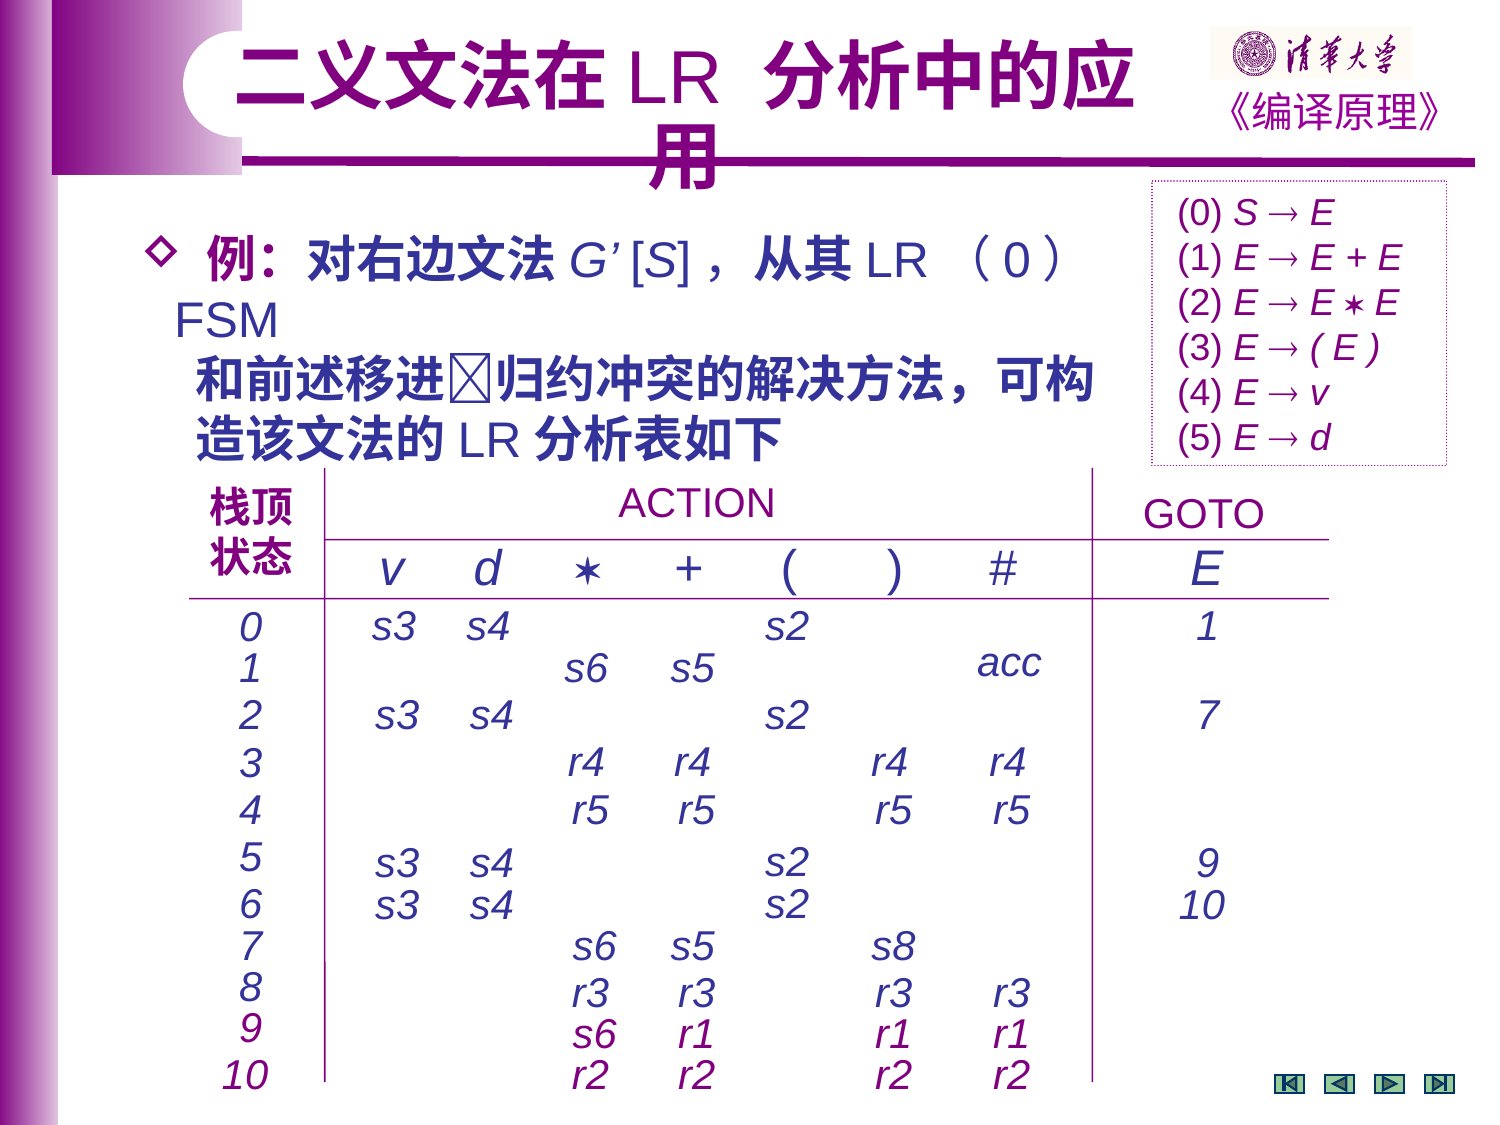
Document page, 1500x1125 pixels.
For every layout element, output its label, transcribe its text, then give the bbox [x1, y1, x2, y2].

text_box # [974, 527, 1033, 603]
text_box 0 [224, 591, 278, 633]
text_box r1 [978, 999, 1046, 1040]
text_box d [458, 527, 517, 591]
text_box E [1175, 527, 1239, 603]
text_box r2 [663, 1040, 731, 1106]
text_box r5 [978, 775, 1046, 841]
text_box 栈顶状态 [195, 473, 324, 589]
text_box ) [872, 527, 919, 603]
text_box s4 [455, 680, 529, 746]
text_box r1 [860, 999, 928, 1040]
text_box 2 [224, 680, 278, 728]
text_box 3 [224, 728, 278, 775]
text_box 9 [224, 993, 278, 1040]
text_box [1374, 1074, 1405, 1093]
text_box r5 [557, 775, 625, 841]
text_box s5 [655, 633, 730, 698]
text_box (0) S  E (1) E  E + E (2) E  E  E (3) E  ( E ) (4) E  v (5) E  d [1151, 180, 1447, 466]
text_box 9 [1181, 828, 1235, 870]
text_box s4 [455, 828, 529, 870]
text_box 二义文法在LR 分析中的应用 [194, 30, 1176, 208]
text_box r4 [974, 727, 1042, 793]
text_box 10 [206, 1040, 284, 1106]
text_box r1 [663, 999, 731, 1040]
text_box s2 [750, 591, 825, 657]
text_box  [560, 527, 617, 602]
text_box 例：对右边文法G’ [S]，从其LR（0）FSM 和前述移进归约冲突的解决方法，可构 造该文法的LR分析表如下 [123, 219, 1140, 475]
text_box s2 [750, 827, 825, 869]
text_box s6 [557, 910, 632, 976]
text_box 6 [224, 869, 278, 910]
text_box r3 [557, 958, 625, 1023]
text_box [1424, 1074, 1455, 1093]
text_box r2 [860, 1040, 928, 1106]
text_box r4 [659, 727, 727, 793]
text_box s4 [455, 870, 529, 936]
text_box s2 [750, 869, 825, 935]
text_box + [659, 527, 719, 603]
text_box 8 [224, 952, 278, 993]
text_box r3 [978, 958, 1046, 999]
text_box s3 [360, 680, 435, 746]
text_box 4 [224, 775, 278, 822]
text_box s8 [856, 910, 931, 976]
text_box s2 [750, 680, 825, 745]
picture [1210, 26, 1412, 79]
text_box 1 [1181, 591, 1235, 657]
text_box 10 [1163, 870, 1241, 936]
text_box r4 [553, 727, 621, 793]
text_box 7 [224, 910, 278, 952]
text_box r4 [856, 727, 924, 793]
text_box s3 [360, 870, 435, 936]
text_box s5 [655, 910, 730, 976]
text_box s6 [557, 999, 632, 1065]
text_box 5 [224, 822, 278, 869]
text_box r5 [663, 775, 731, 841]
text_box s3 [360, 828, 435, 870]
text_box 栈顶状态 [325, 473, 337, 589]
text_box 7 [1181, 680, 1235, 746]
text_box acc [962, 627, 1058, 692]
text_box GOTO [1128, 479, 1311, 545]
text_box r2 [557, 1040, 625, 1106]
text_box s4 [451, 591, 526, 657]
text_box ACTION [603, 467, 798, 533]
text_box s6 [549, 633, 624, 699]
text_box r3 [663, 958, 731, 999]
text_box [1274, 1074, 1305, 1093]
text_box r2 [978, 1040, 1046, 1106]
text_box s3 [357, 591, 432, 657]
text_box v [364, 527, 419, 591]
text_box 1 [224, 633, 278, 680]
text_box r3 [860, 958, 928, 999]
text_box ( [765, 527, 813, 591]
text_box [1324, 1074, 1355, 1093]
text_box r5 [860, 775, 928, 841]
